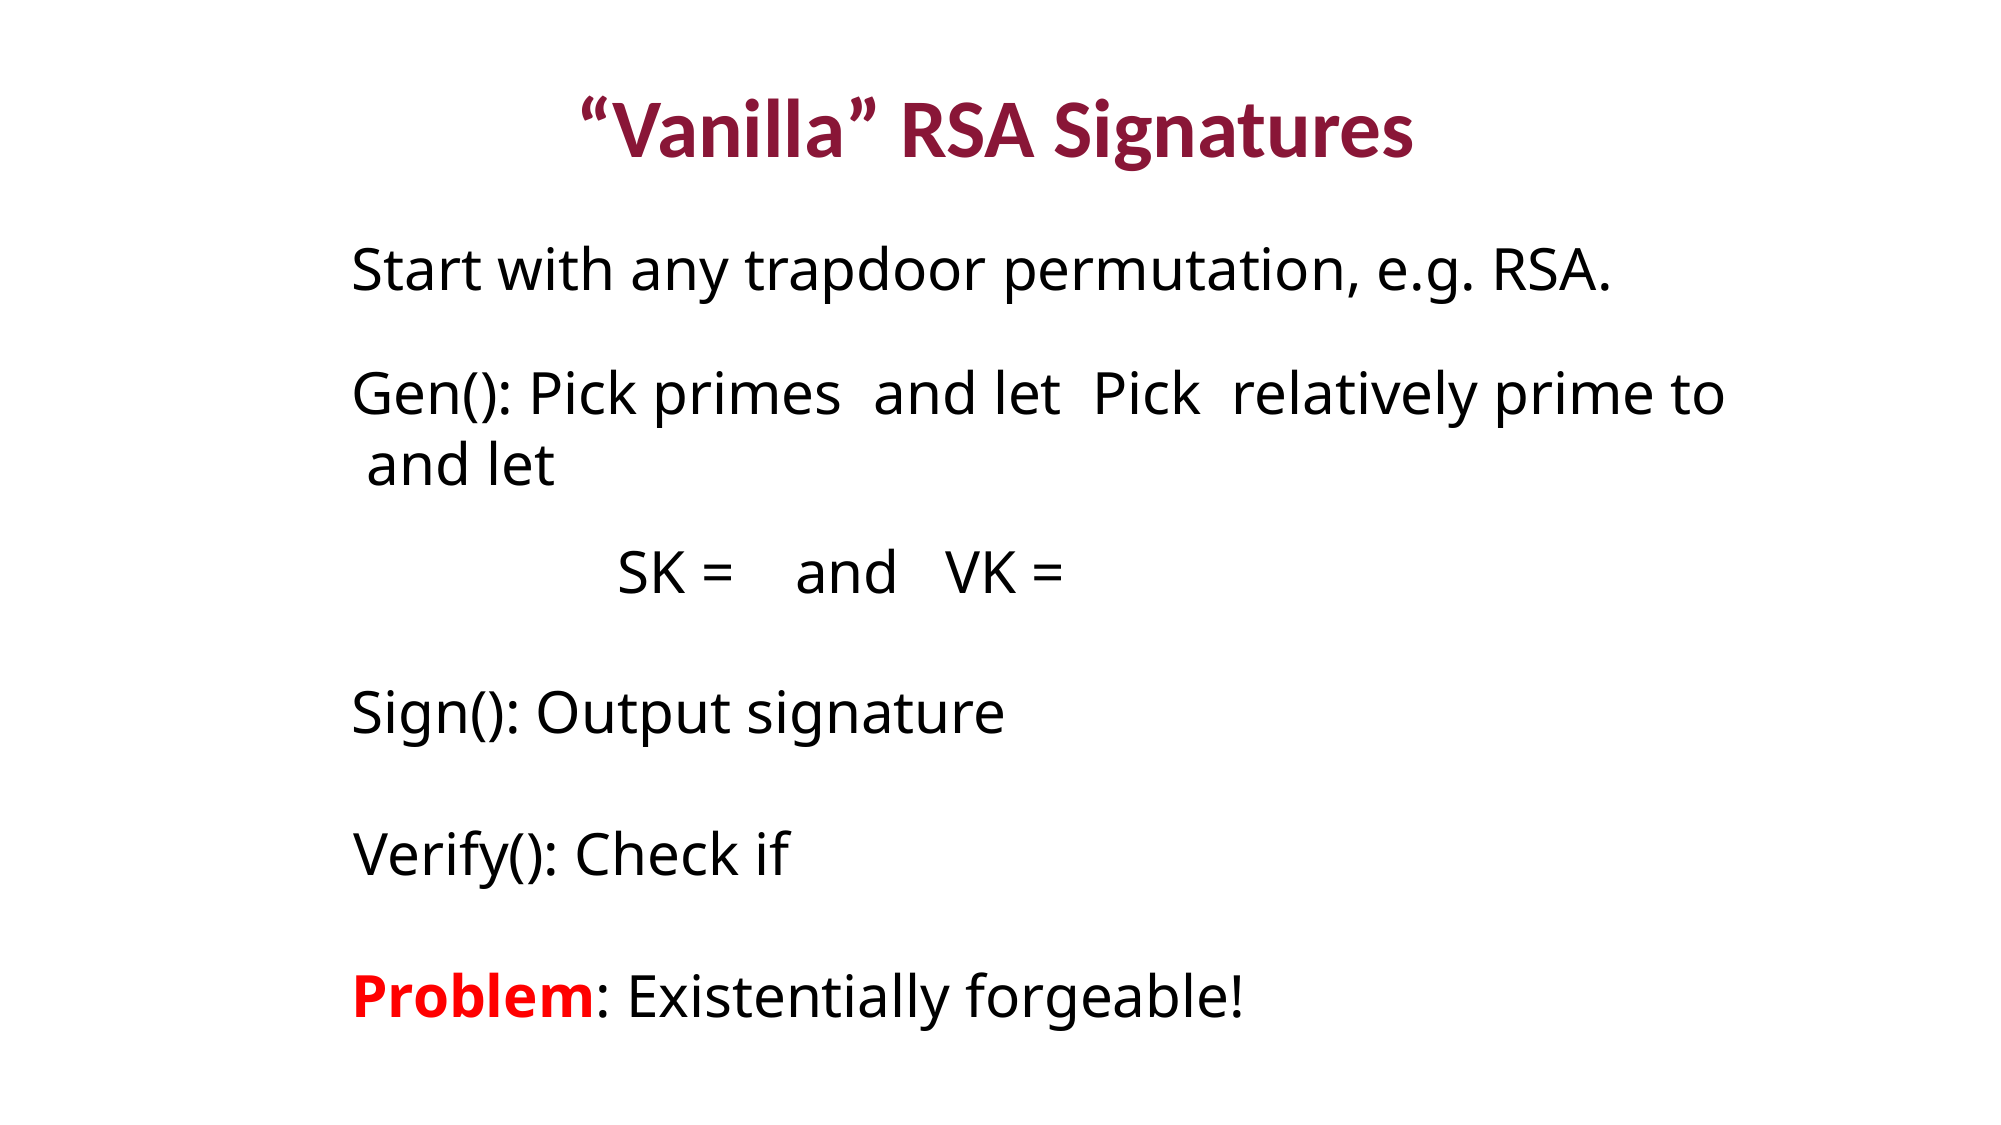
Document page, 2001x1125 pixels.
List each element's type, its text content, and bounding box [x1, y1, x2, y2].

text_box Problem: Existentially forgeable! [336, 928, 1745, 1059]
text_box “Vanilla” RSA Signatures [247, 66, 1745, 197]
text_box Start with any trapdoor permutation, e.g. RSA. [336, 201, 1792, 332]
